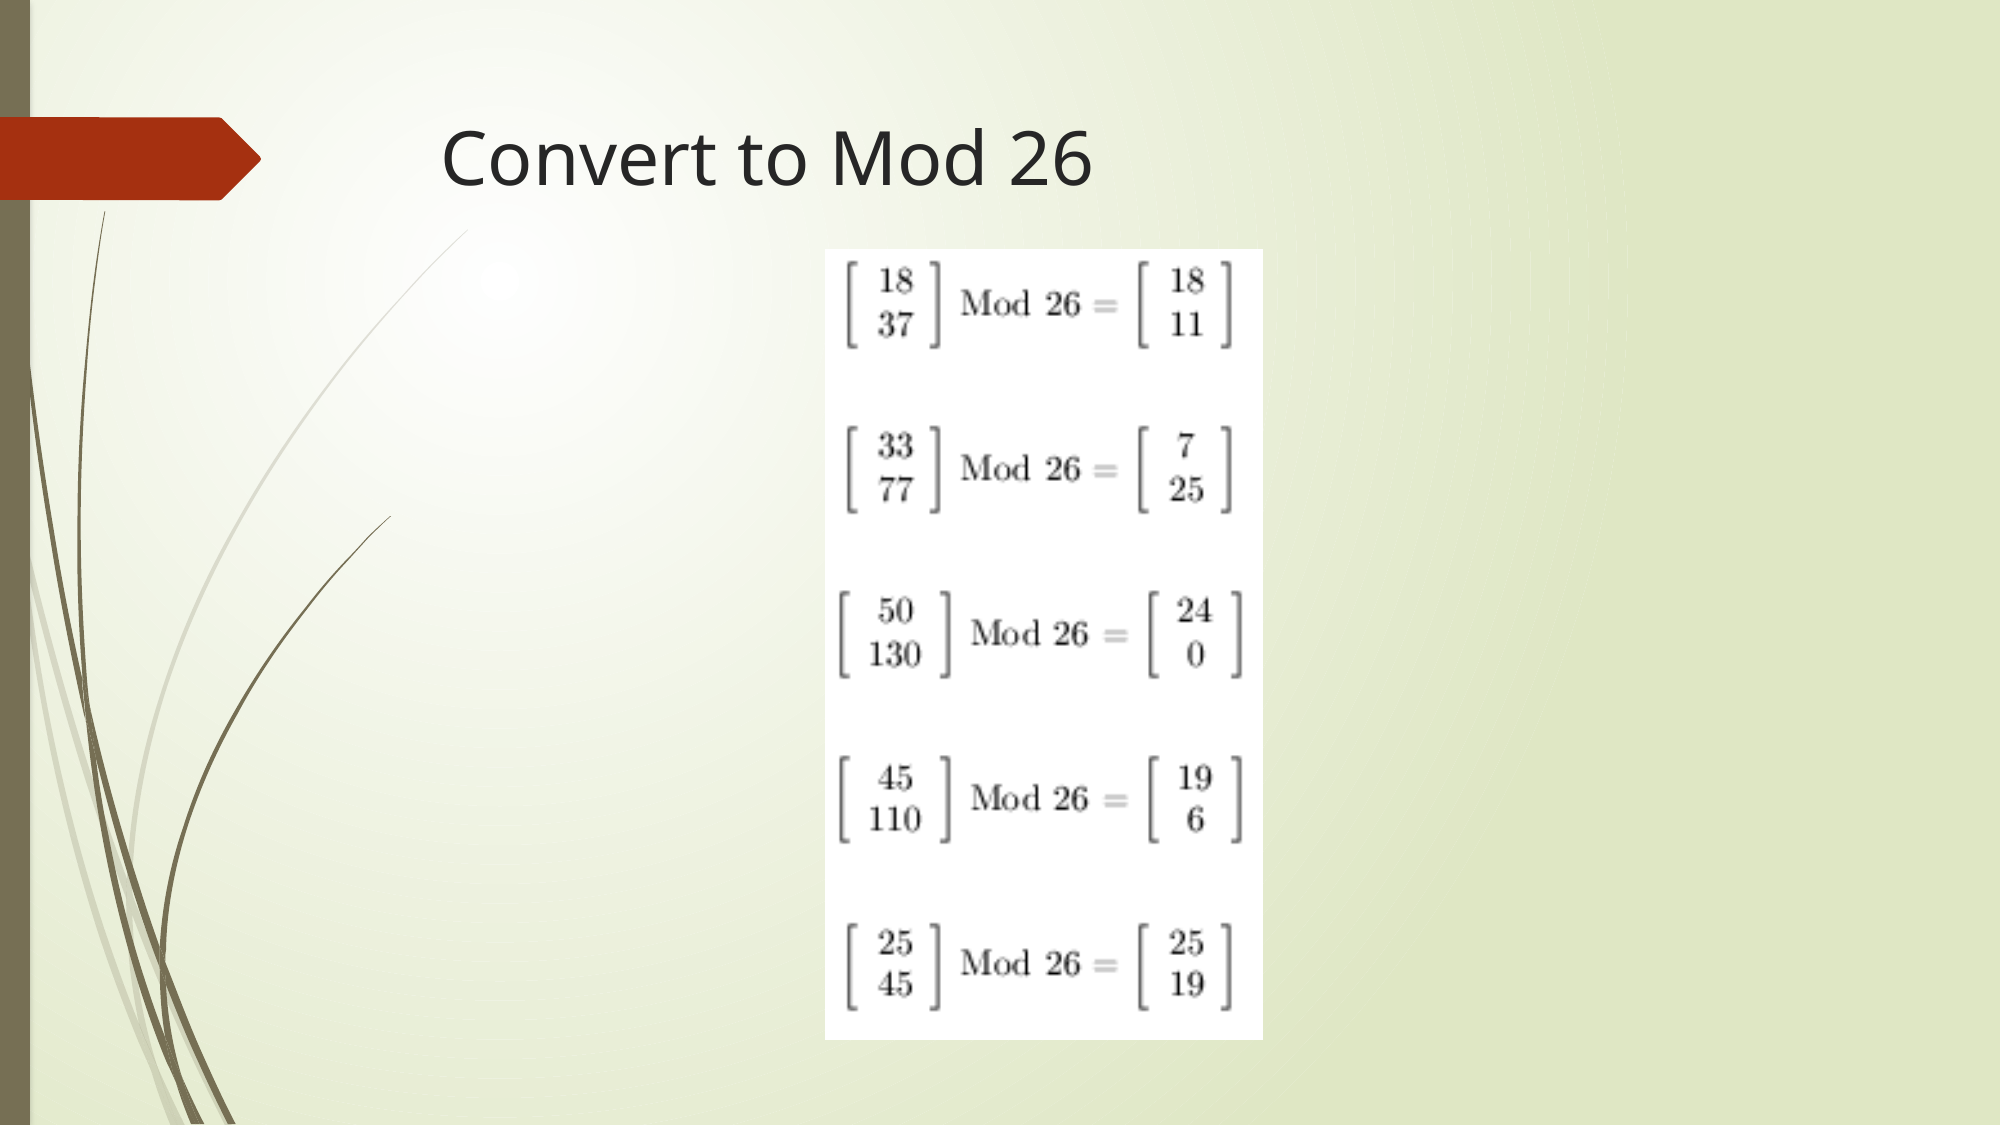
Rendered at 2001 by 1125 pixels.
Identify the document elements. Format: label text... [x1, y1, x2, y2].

title Convert to Mod 26 [425, 102, 1888, 313]
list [824, 249, 1263, 1041]
